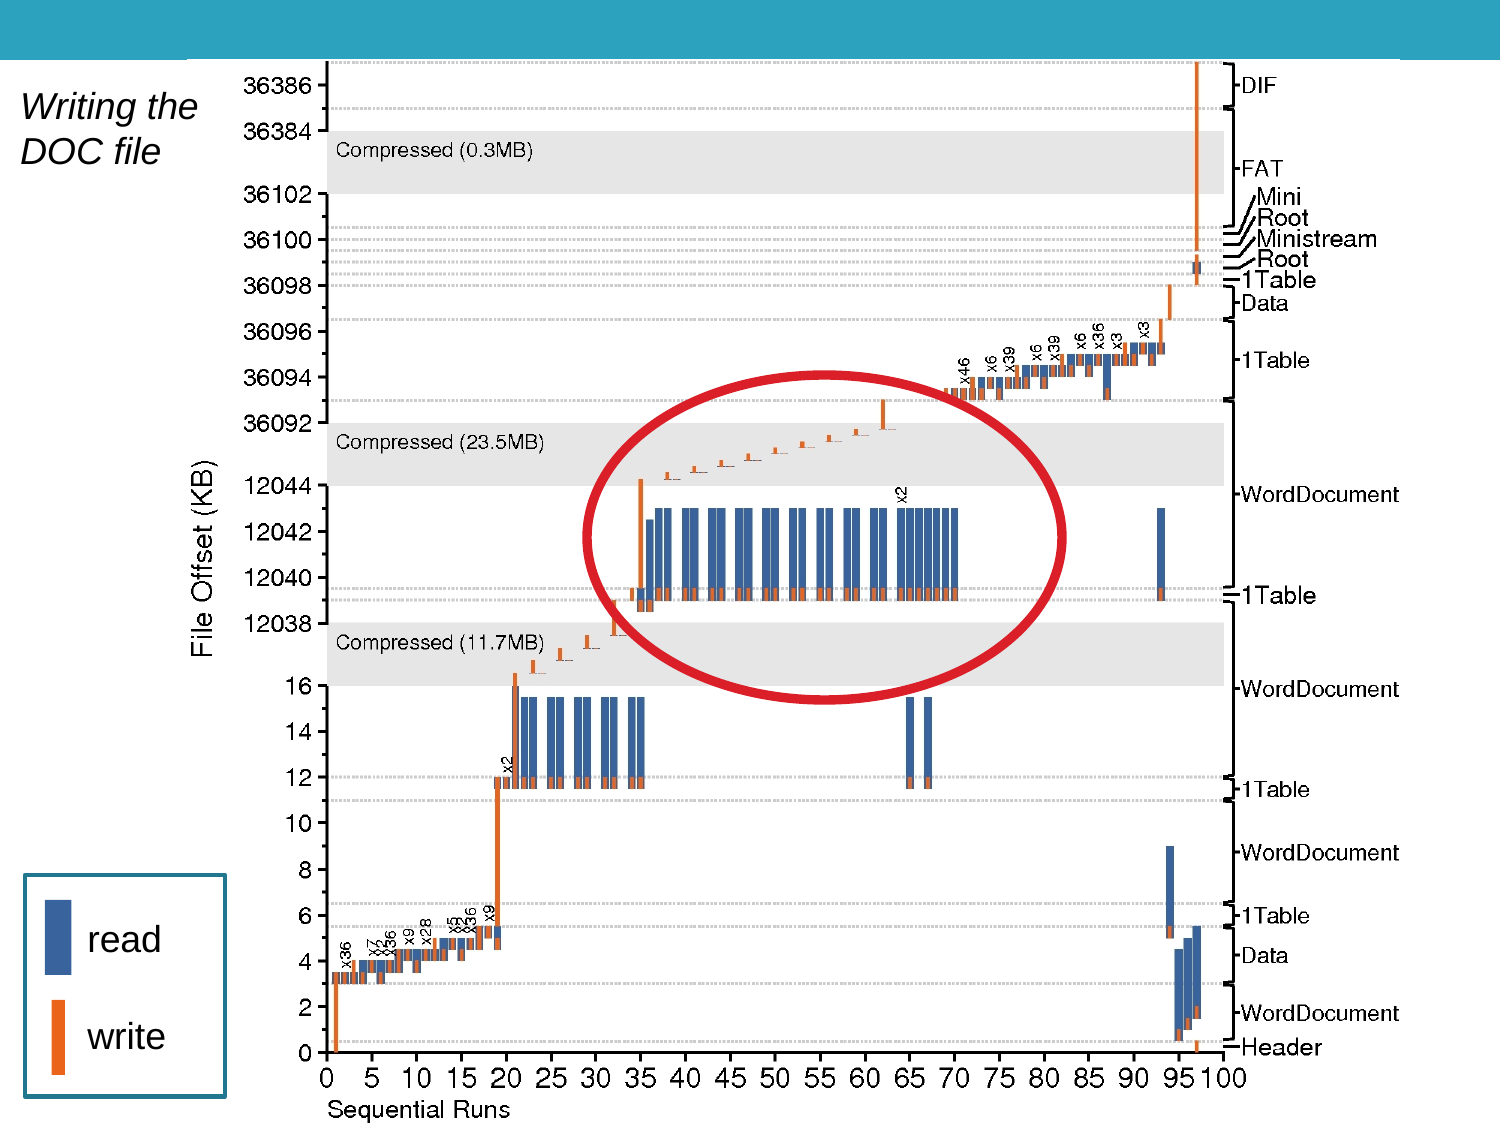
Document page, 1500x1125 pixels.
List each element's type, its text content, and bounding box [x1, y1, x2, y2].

text_box [23, 873, 185, 1099]
text_box write [72, 1004, 182, 1065]
text_box [43, 898, 73, 977]
text_box [49, 998, 67, 1077]
picture [187, 59, 1400, 1125]
text_box Writing the DOC file [5, 74, 185, 180]
